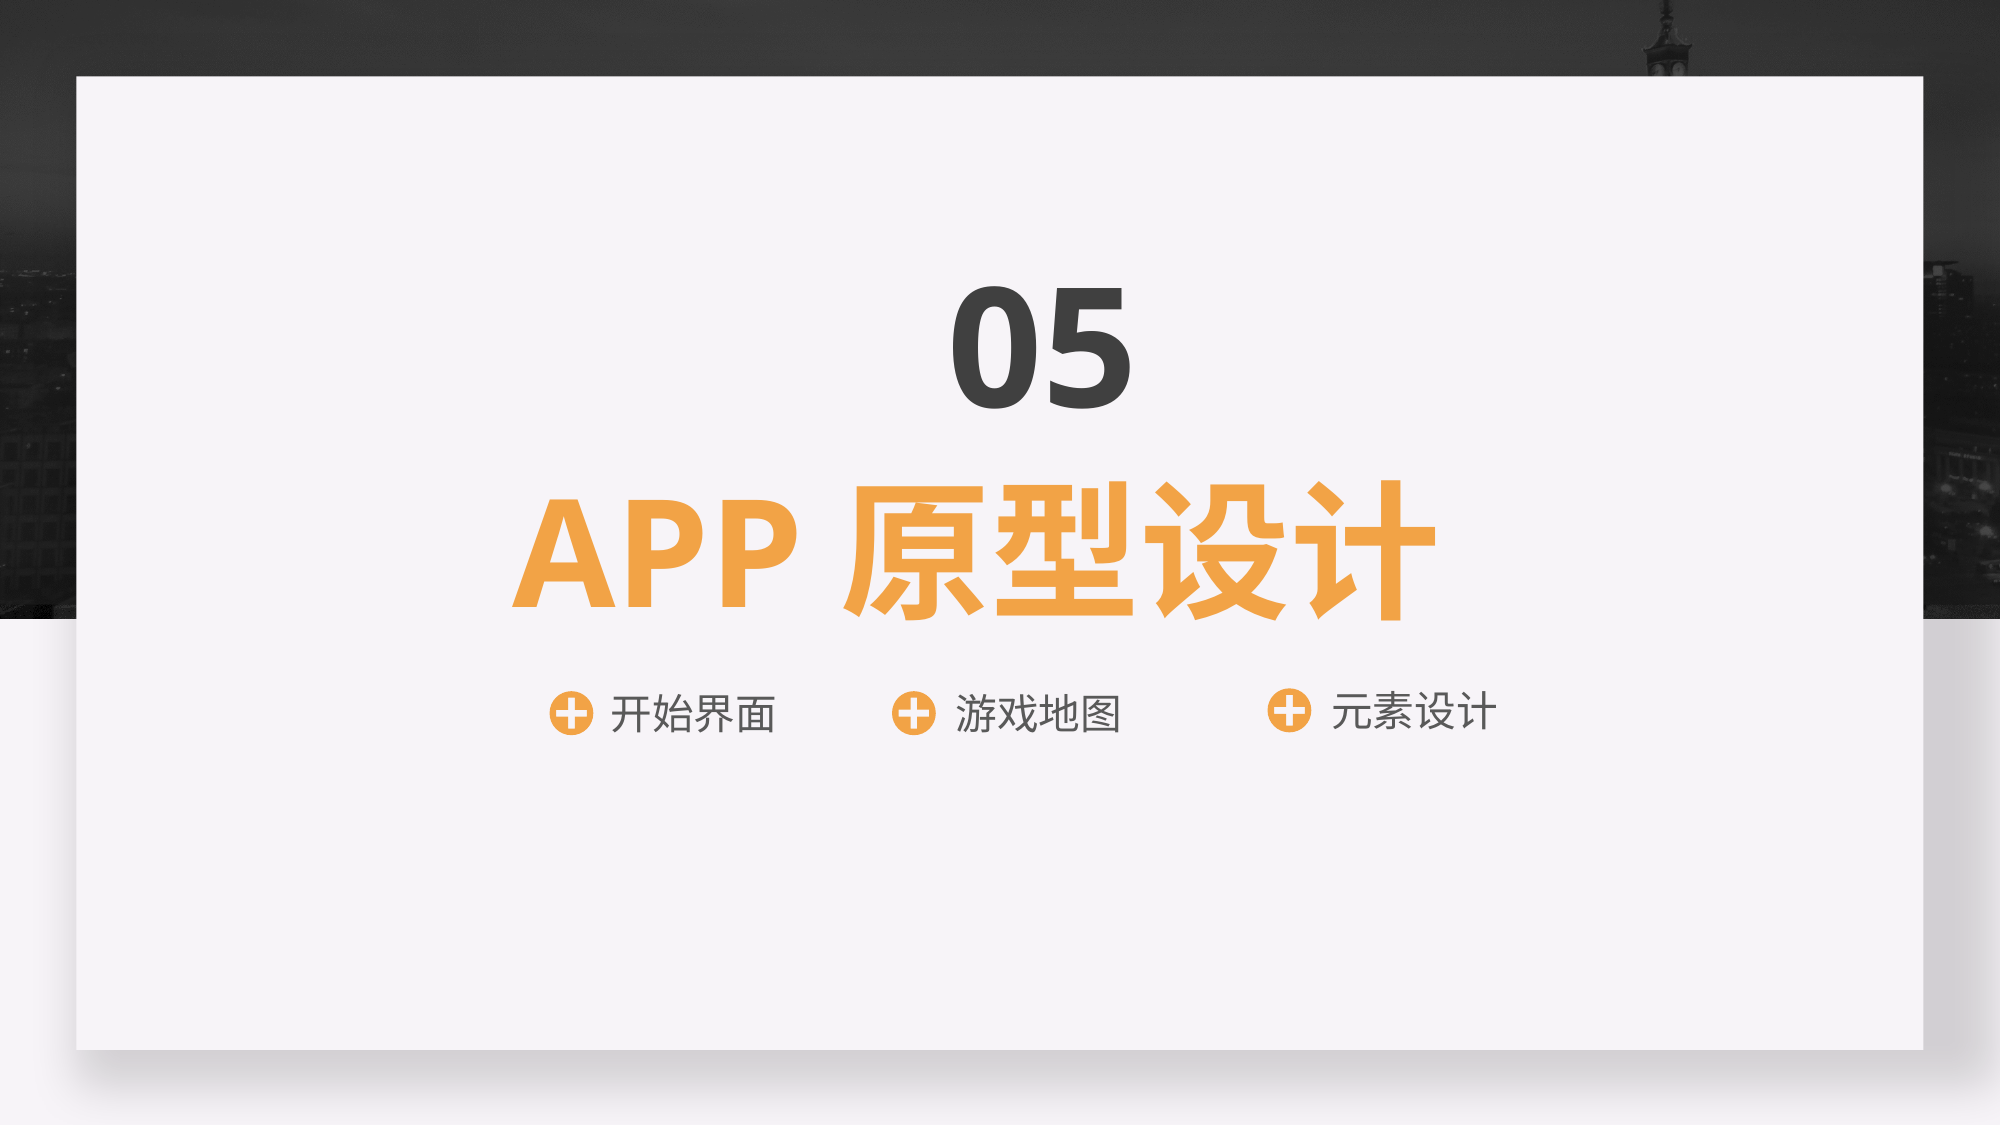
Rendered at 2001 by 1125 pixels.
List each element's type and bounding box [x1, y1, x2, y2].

text_box [75, 619, 1924, 1051]
picture [0, 0, 2000, 619]
text_box [511, 457, 1765, 746]
